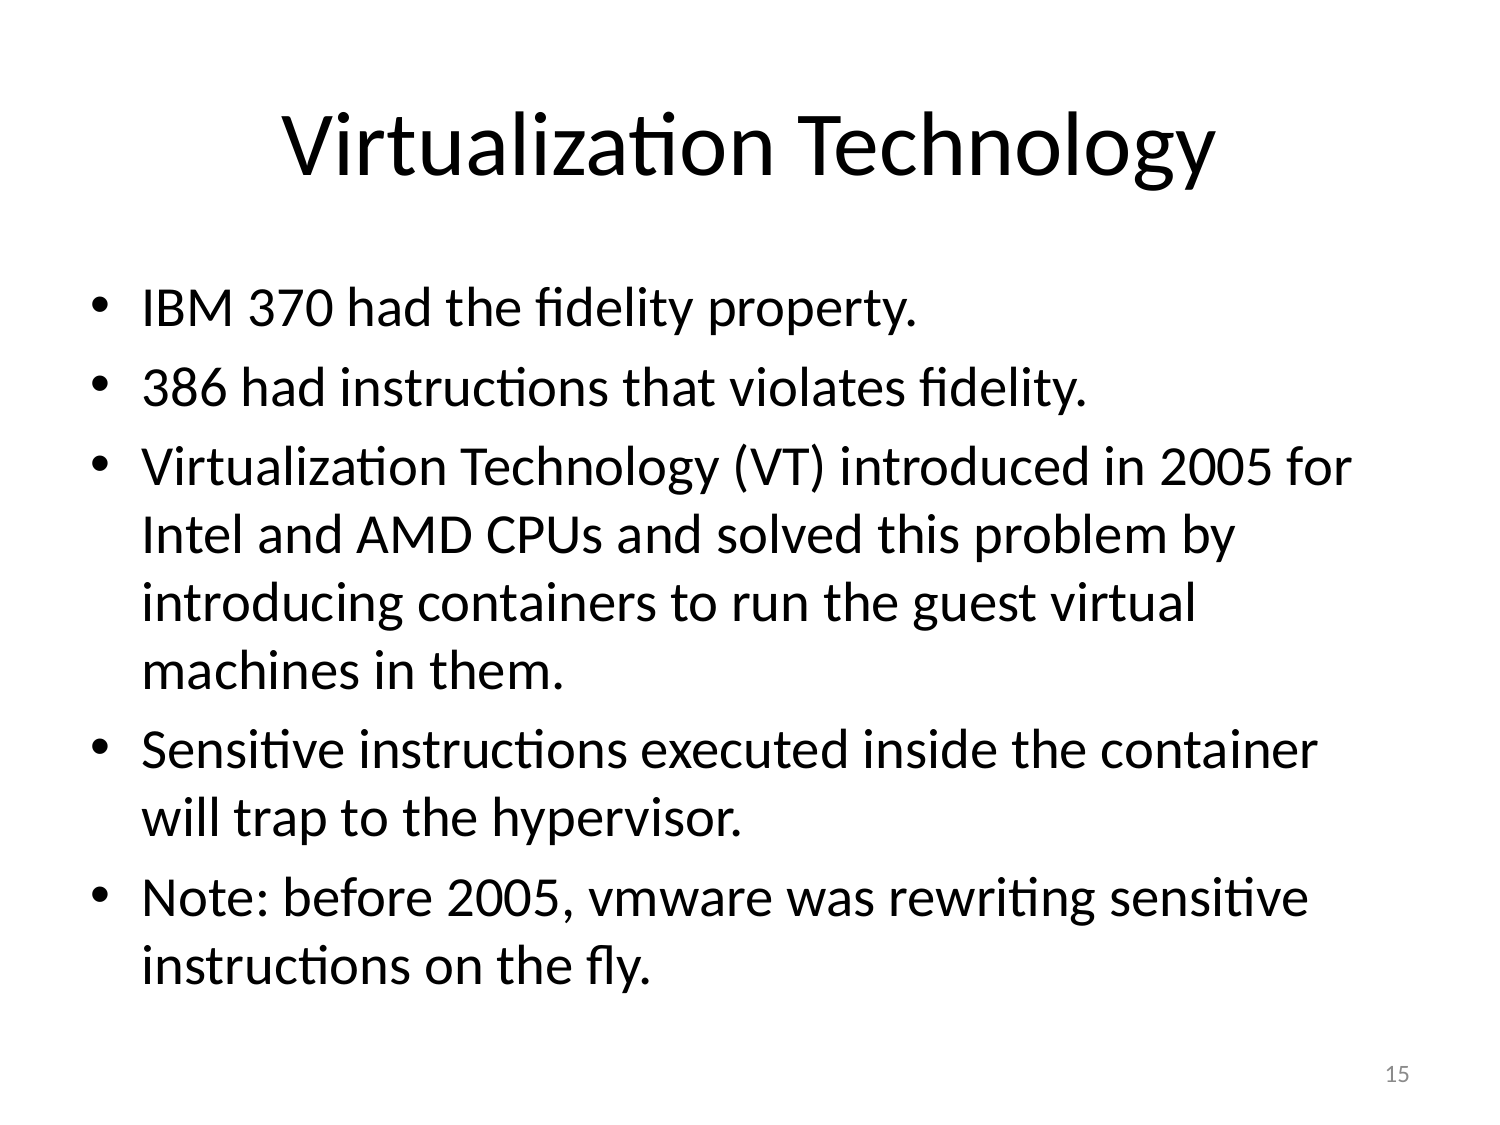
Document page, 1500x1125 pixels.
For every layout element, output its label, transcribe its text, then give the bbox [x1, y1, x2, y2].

list IBM 370 had the fidelity property. 386 had instructions that violates fidelity. Virtualization Technology (VT) introduced in 2005 for Intel and AMD CPUs and solved this problem by introducing containers to run the guest virtual machines in them. Sensitive instructions executed inside the container will trap to the hypervisor. Note: before 2005, vmware was rewriting sensitive instructions on the fly. [75, 262, 1425, 1005]
slide_number 15 [1074, 1042, 1425, 1103]
title Virtualization Technology [75, 45, 1425, 233]
